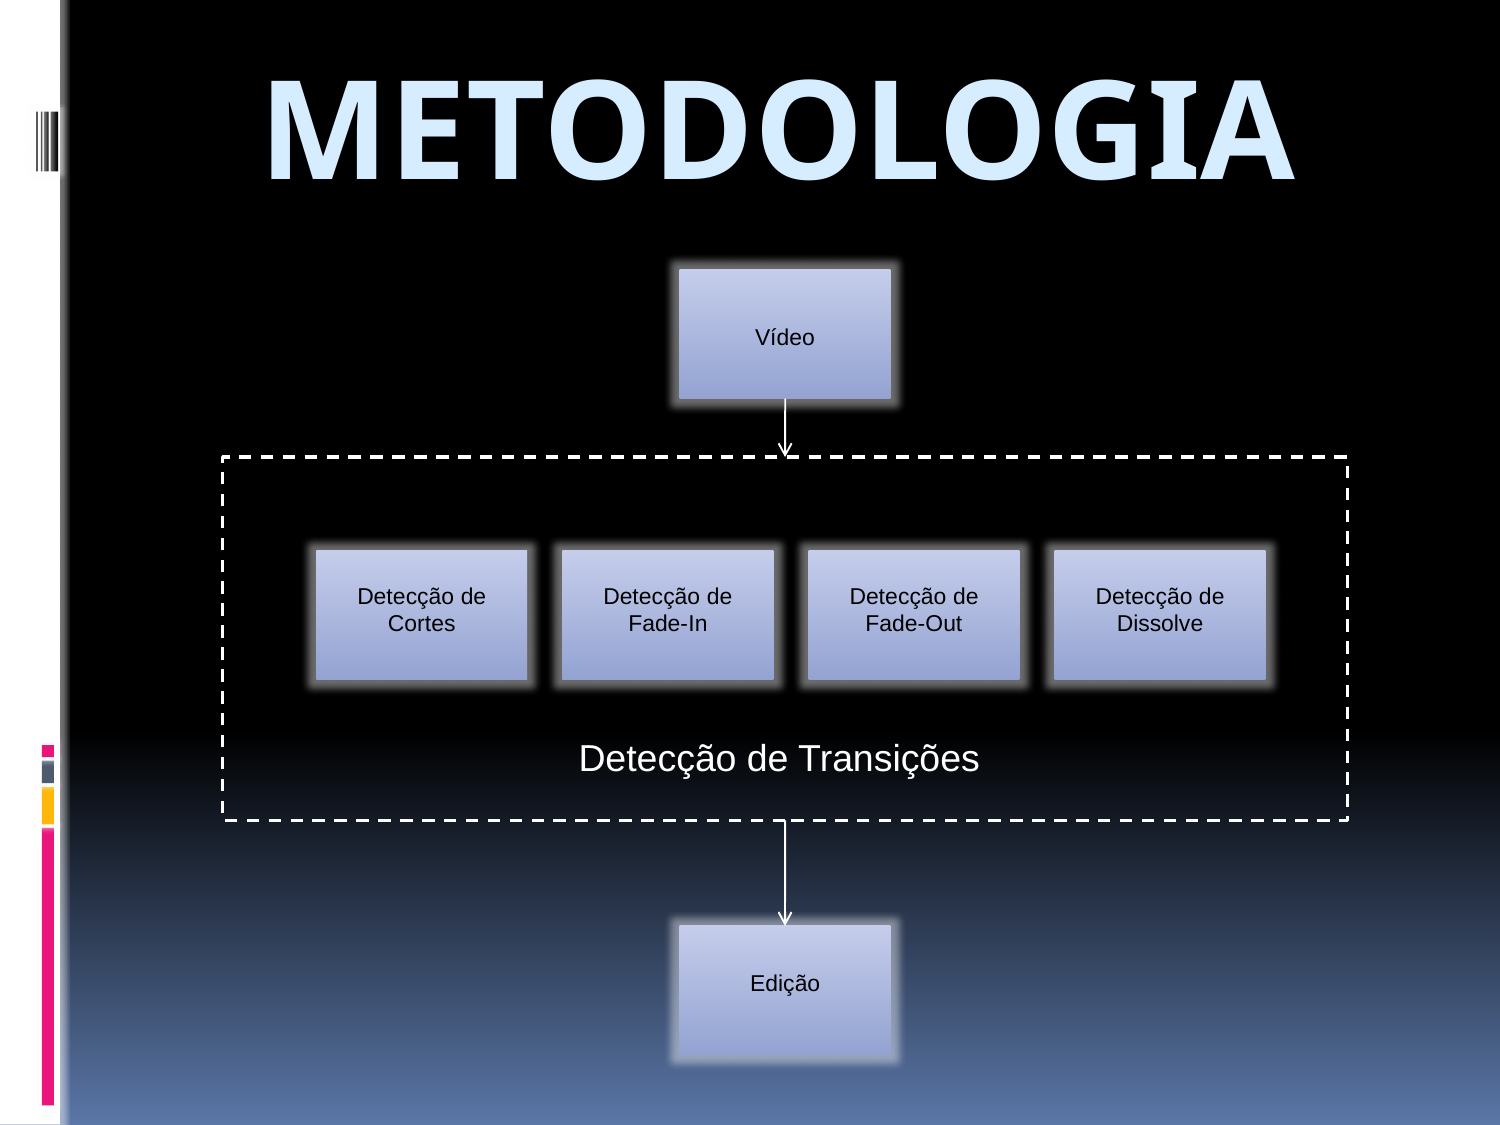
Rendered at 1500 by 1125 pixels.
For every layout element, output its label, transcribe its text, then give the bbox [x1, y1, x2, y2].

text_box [679, 925, 891, 1056]
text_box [315, 550, 528, 681]
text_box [561, 550, 774, 681]
text_box Detecção de Transições [351, 726, 1207, 787]
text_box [679, 269, 891, 399]
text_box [1054, 550, 1266, 681]
title Metodologia [140, 35, 1416, 186]
text_box [221, 455, 1349, 822]
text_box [808, 550, 1020, 681]
